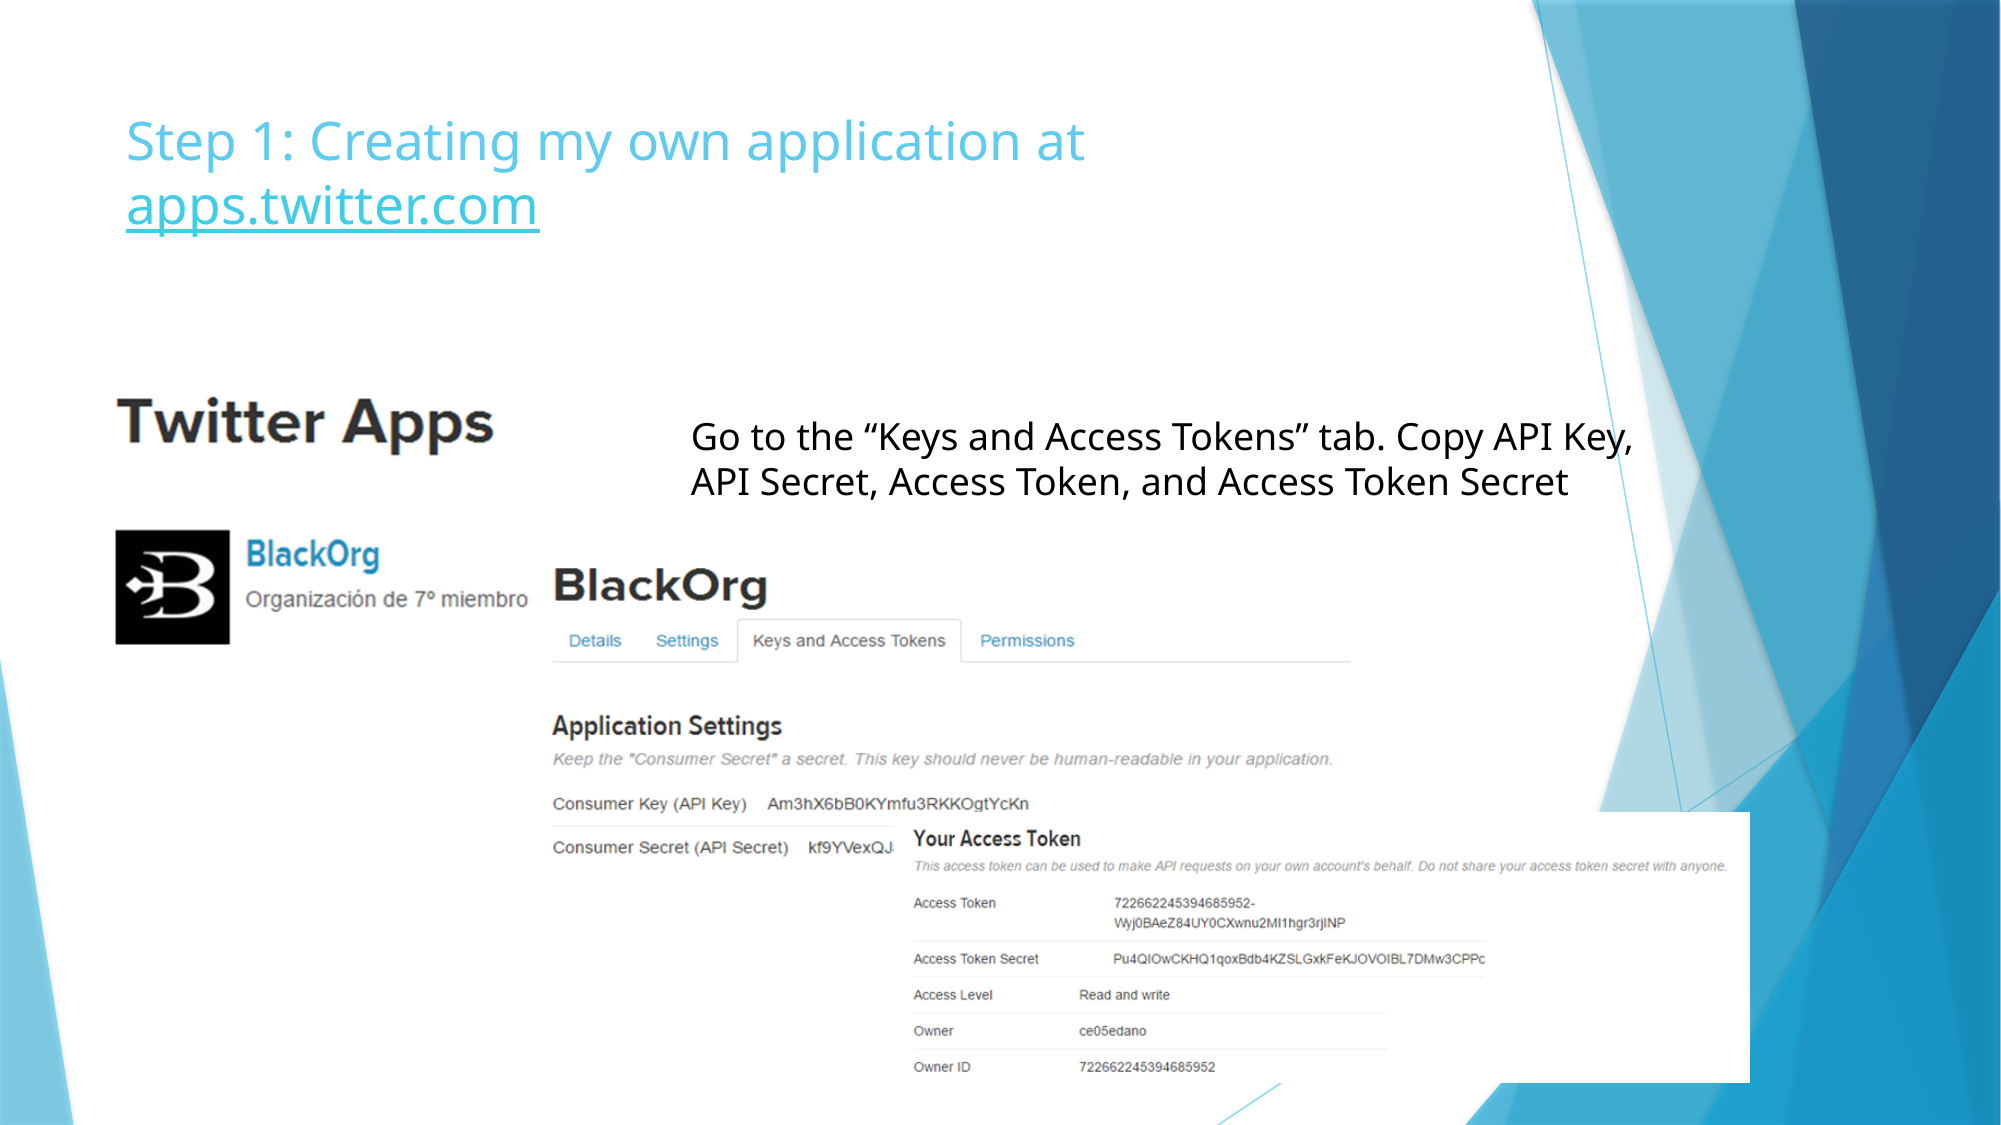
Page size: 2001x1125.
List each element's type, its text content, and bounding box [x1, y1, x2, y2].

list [74, 369, 677, 672]
title Step 1: Creating my own application at apps.twitter.com [111, 99, 1351, 317]
picture [532, 557, 1750, 1083]
text_box Go to the “Keys and Access Tokens” tab. Copy API Key, API Secret, Access Token, and Access Token Secret [681, 405, 1676, 511]
